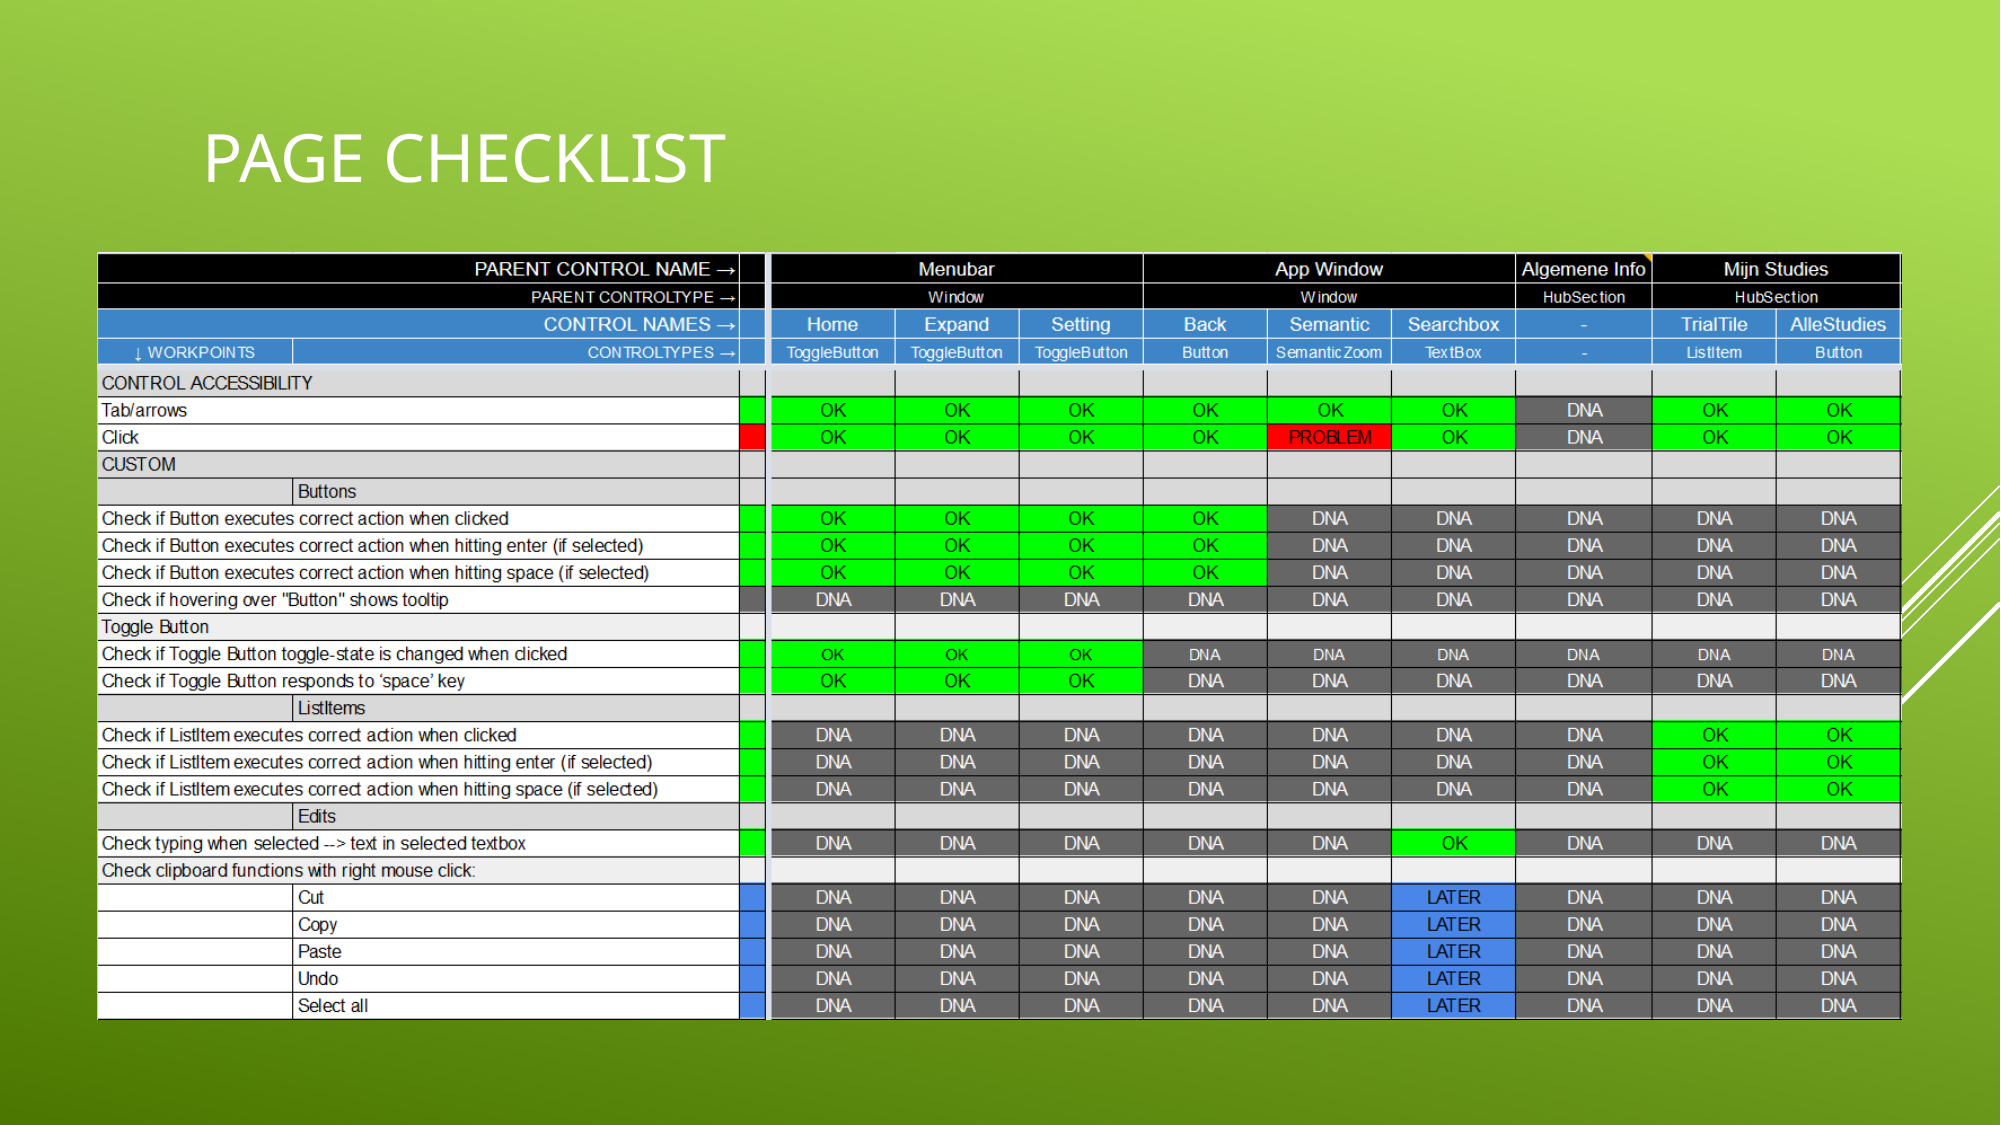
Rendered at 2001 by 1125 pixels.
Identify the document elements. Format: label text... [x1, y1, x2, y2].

title Page Checklist [187, 101, 1813, 211]
picture [97, 251, 1902, 1021]
